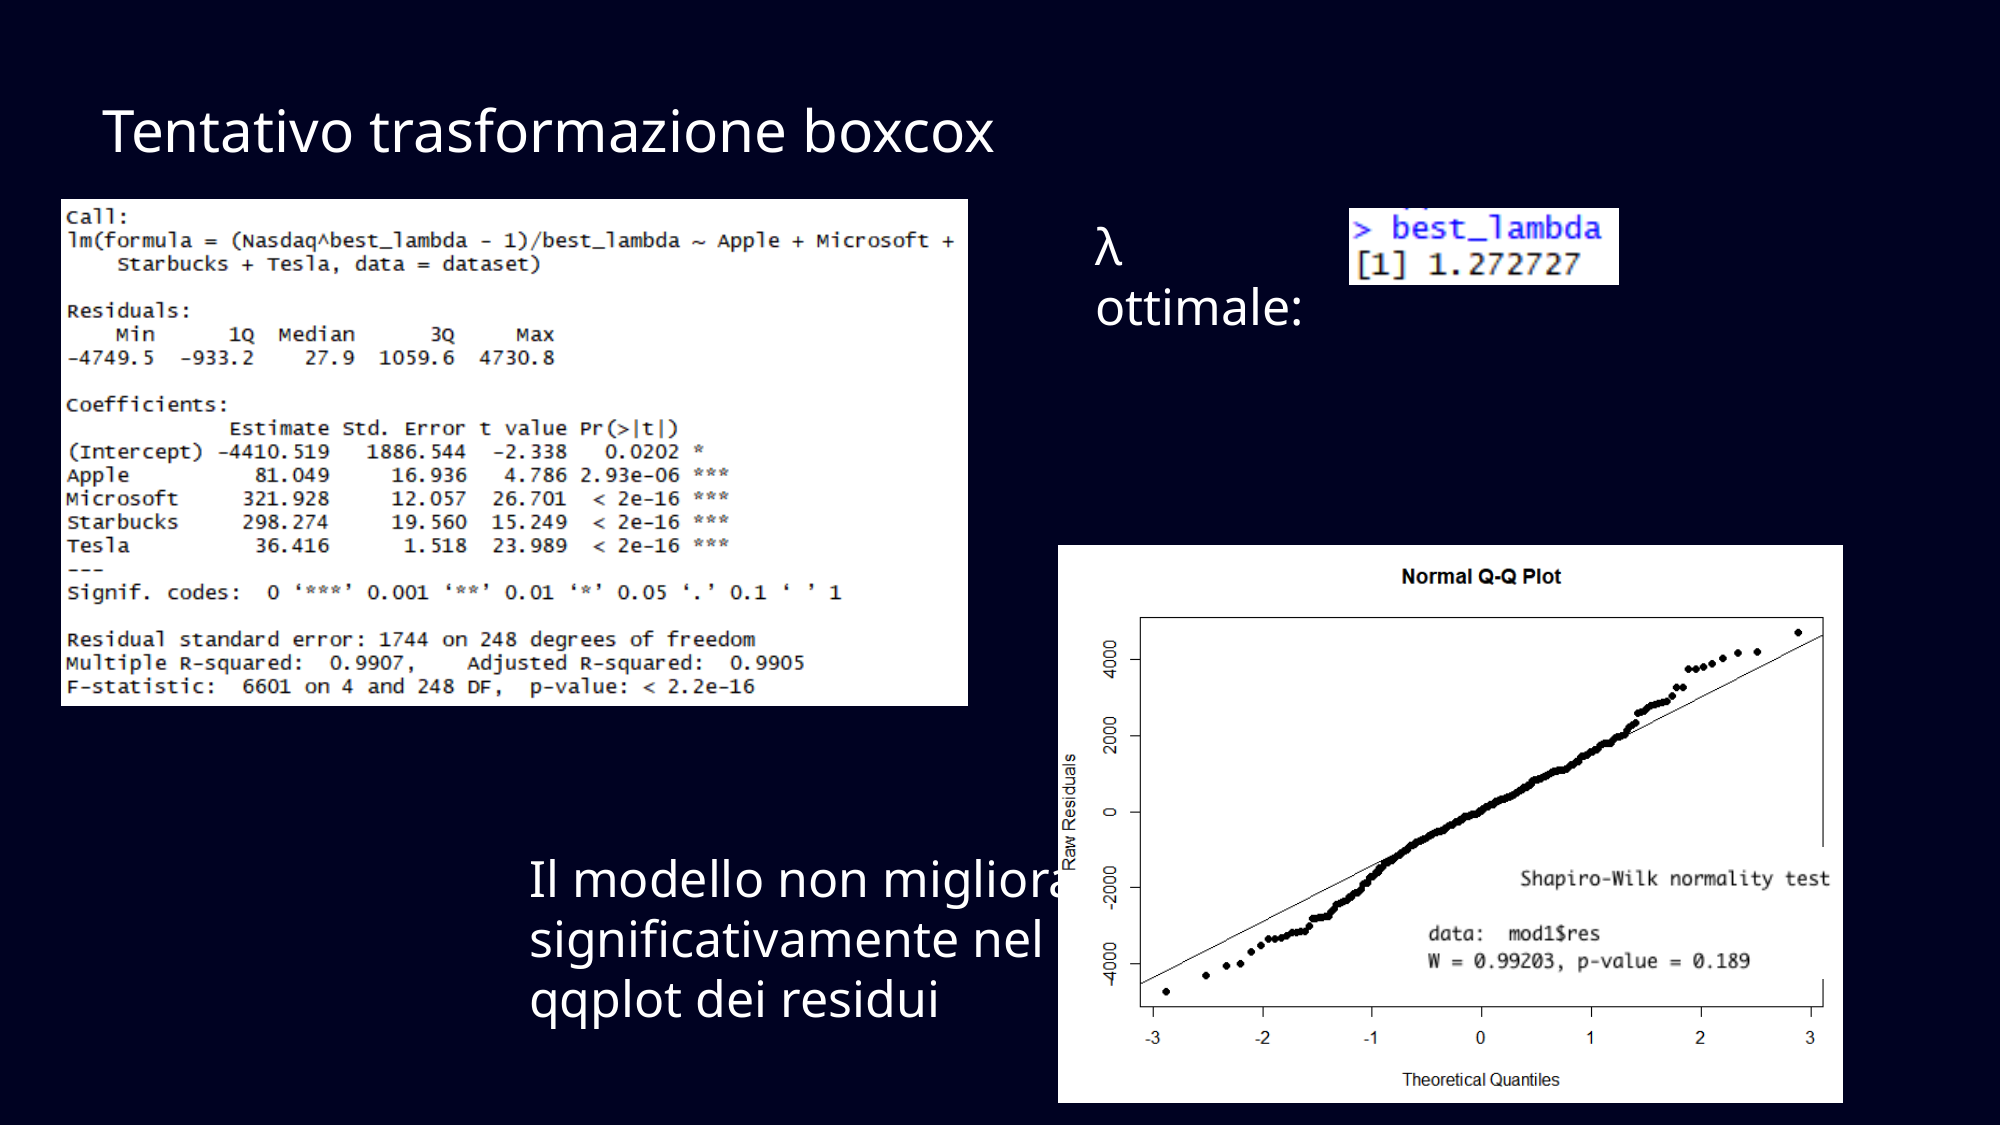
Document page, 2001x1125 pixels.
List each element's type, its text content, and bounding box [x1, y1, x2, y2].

text_box Tentativo trasformazione boxcox [87, 87, 1100, 173]
picture [1058, 545, 1843, 1103]
text_box Il modello non migliora significativamente nel qqplot dei residui [514, 840, 1058, 1035]
picture [1349, 208, 1619, 285]
picture [61, 199, 968, 706]
text_box λ ottimale: [1080, 208, 1350, 344]
